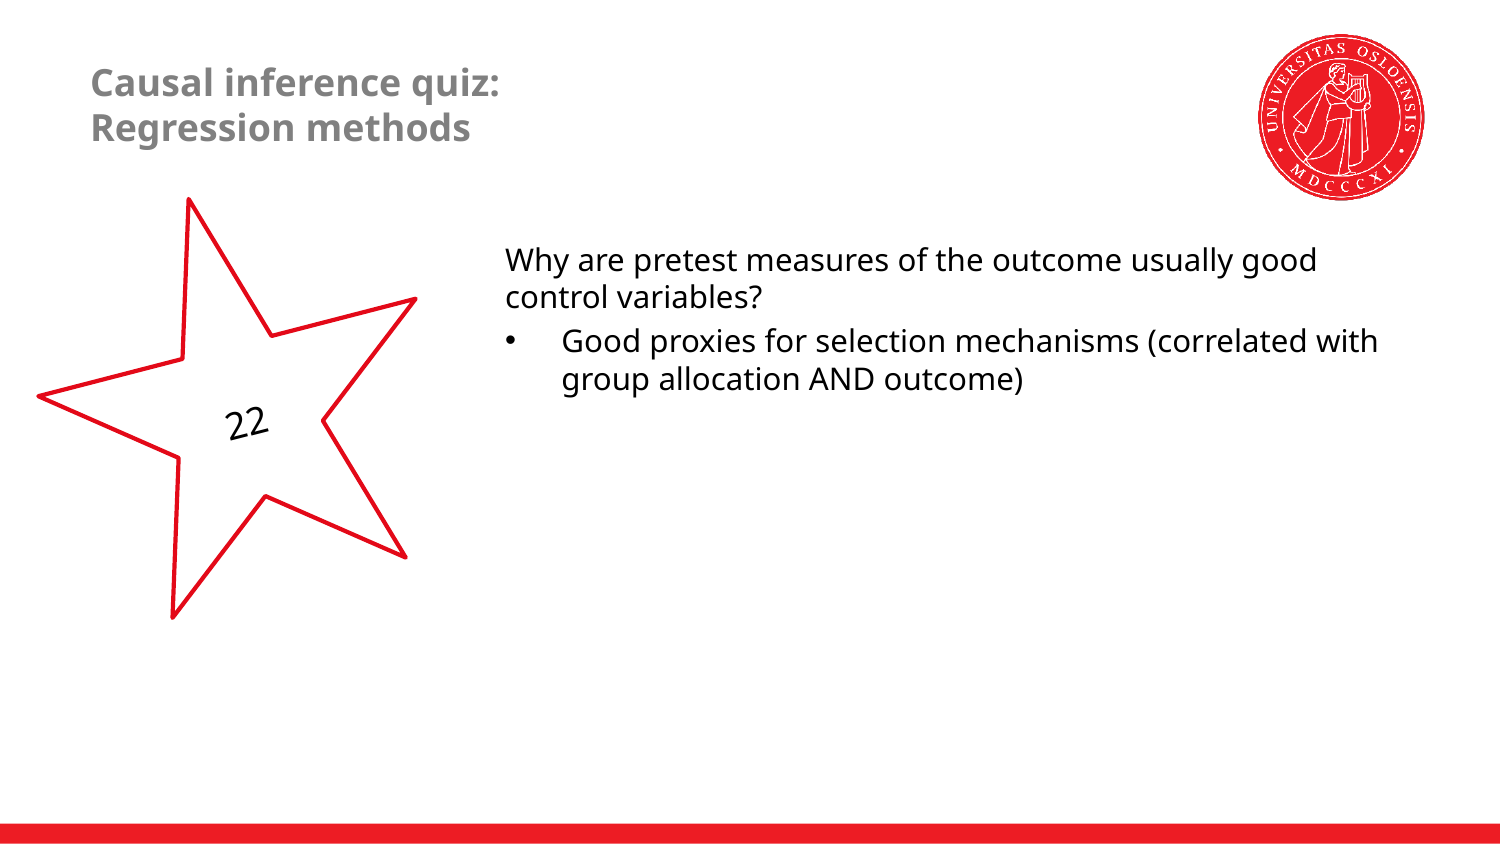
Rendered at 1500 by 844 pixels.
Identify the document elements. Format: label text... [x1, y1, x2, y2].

text_box 22 [36, 196, 418, 620]
title Causal inference quiz: Regression methods [75, 33, 1223, 175]
picture [1257, 33, 1425, 201]
list Why are pretest measures of the outcome usually good control variables? Good proxies for selection mechanisms (correlated with group allocation AND outcome) [490, 232, 1425, 754]
